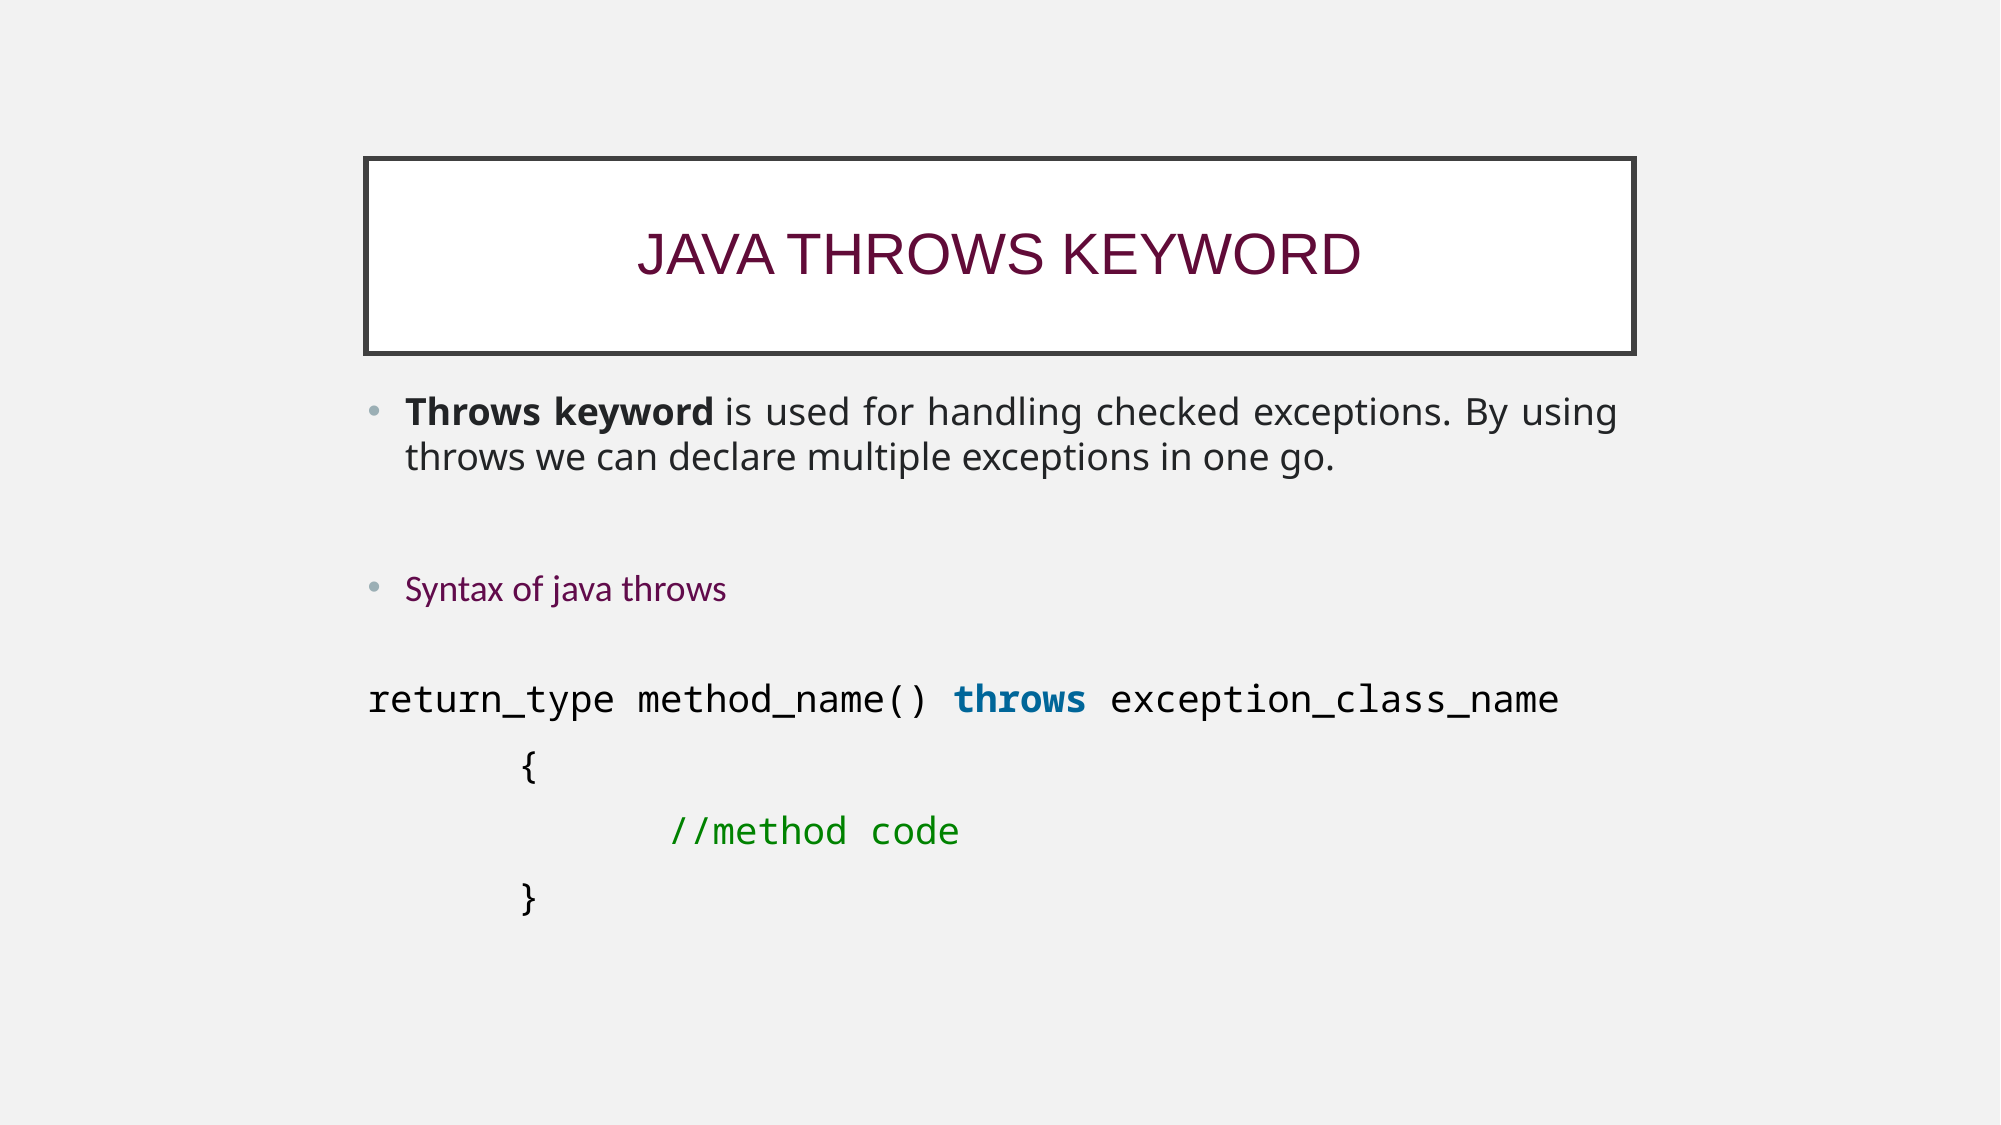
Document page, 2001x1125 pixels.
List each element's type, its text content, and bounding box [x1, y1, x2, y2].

title JAVA THROWS KEYWORD [363, 156, 1637, 356]
list Throws keyword is used for handling checked exceptions. By using throws we can declare multiple exceptions in one go. Syntax of java throws return_type method_name() throws exception_class_name { //method code } [352, 380, 1634, 1055]
